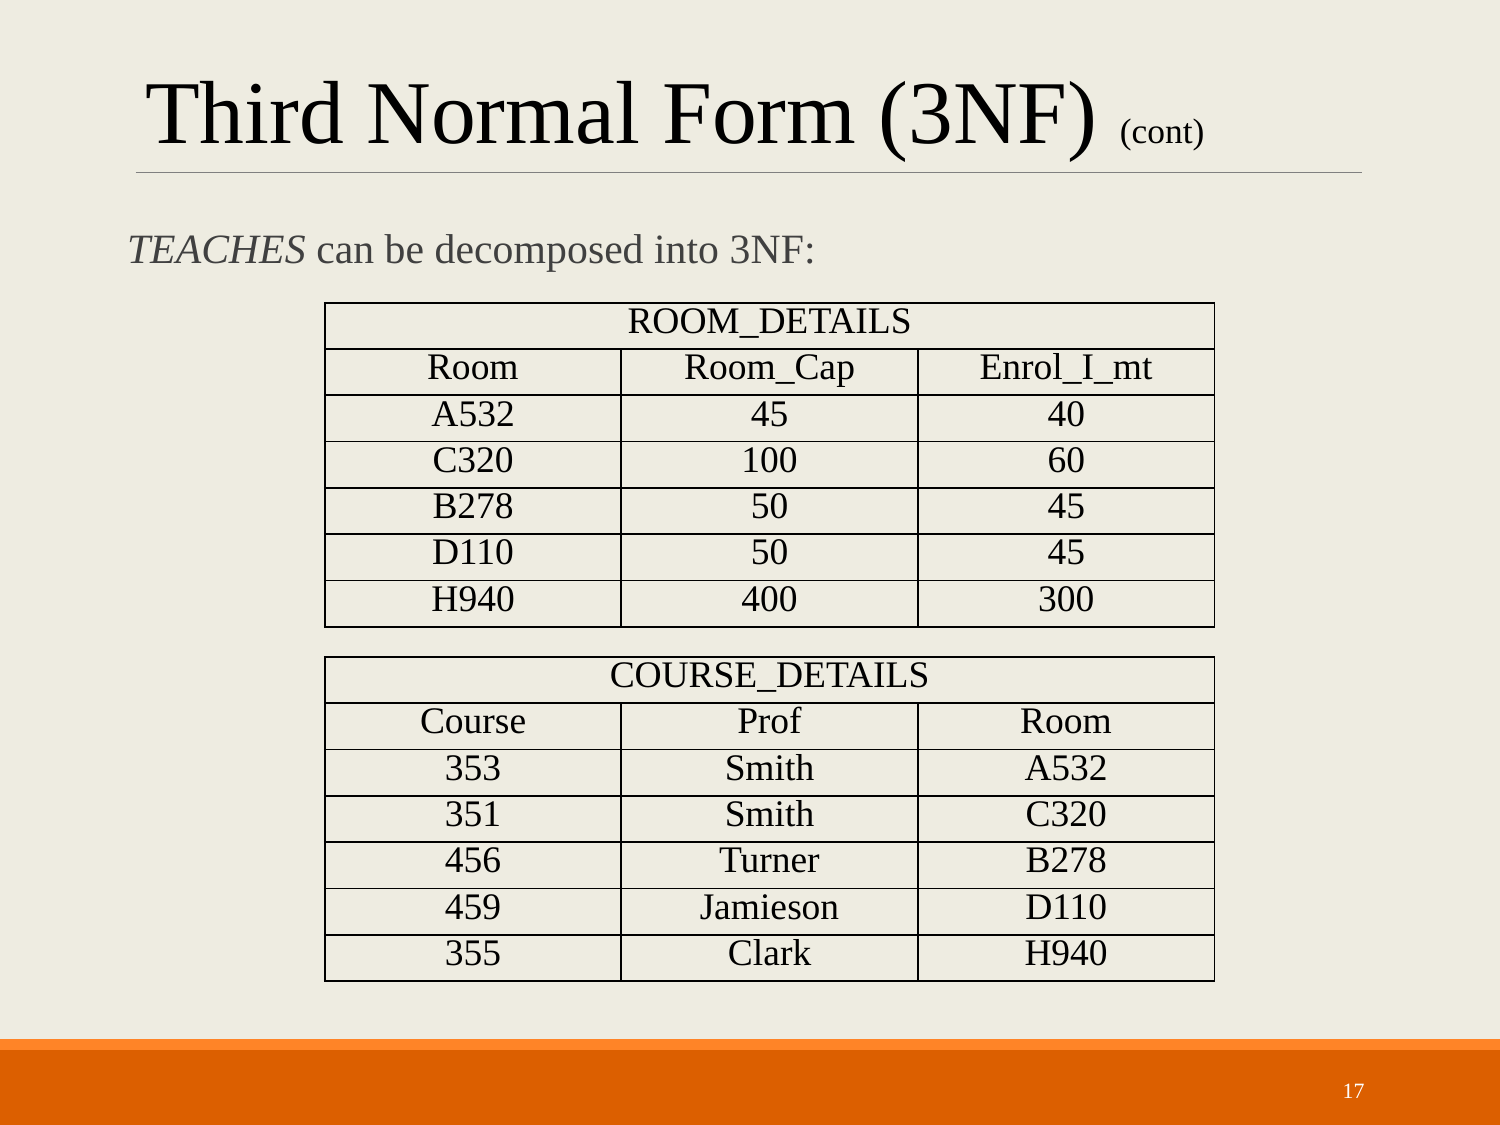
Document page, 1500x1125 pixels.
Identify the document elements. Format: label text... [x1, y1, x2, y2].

table_header COURSE_DETAILS [326, 658, 1214, 702]
table_cell 400 [622, 581, 917, 626]
table_cell 45 [622, 396, 917, 441]
table_cell Smith [622, 750, 917, 795]
table_cell D110 [919, 889, 1214, 934]
table_cell 456 [326, 843, 620, 888]
table_cell Room [326, 350, 620, 394]
table_cell Room [919, 704, 1214, 749]
table_header ROOM_DETAILS [326, 304, 1214, 348]
table_cell D110 [326, 535, 620, 580]
table_cell B278 [919, 843, 1214, 888]
table_cell 459 [326, 889, 620, 934]
table_cell A532 [326, 396, 620, 441]
table_cell 50 [622, 489, 917, 533]
table_cell Clark [622, 936, 917, 980]
table_cell B278 [326, 489, 620, 533]
table_cell 353 [326, 750, 620, 795]
table_cell 351 [326, 797, 620, 841]
table_cell 45 [919, 489, 1214, 533]
list TEACHES can be decomposed into 3NF: [112, 219, 1463, 1005]
table_cell 40 [919, 396, 1214, 441]
table_cell Jamieson [622, 889, 917, 934]
table_cell Room_Cap [622, 350, 917, 394]
text_box Third Normal Form (3NF) (cont) [64, 30, 1285, 195]
table_cell C320 [919, 797, 1214, 841]
table_cell A532 [919, 750, 1214, 795]
table_cell C320 [326, 442, 620, 487]
table_cell 100 [622, 442, 917, 487]
table_cell Course [326, 704, 620, 749]
slide_number 17 [1218, 1059, 1380, 1120]
table_cell 50 [622, 535, 917, 580]
table_cell 300 [919, 581, 1214, 626]
table_cell Prof [622, 704, 917, 749]
table_cell Turner [622, 843, 917, 888]
table_cell H940 [919, 936, 1214, 980]
table_cell 60 [919, 442, 1214, 487]
table_cell H940 [326, 581, 620, 626]
table_cell Smith [622, 797, 917, 841]
table_cell 45 [919, 535, 1214, 580]
table_cell Enrol_I_mt [919, 350, 1214, 394]
table_cell 355 [326, 936, 620, 980]
